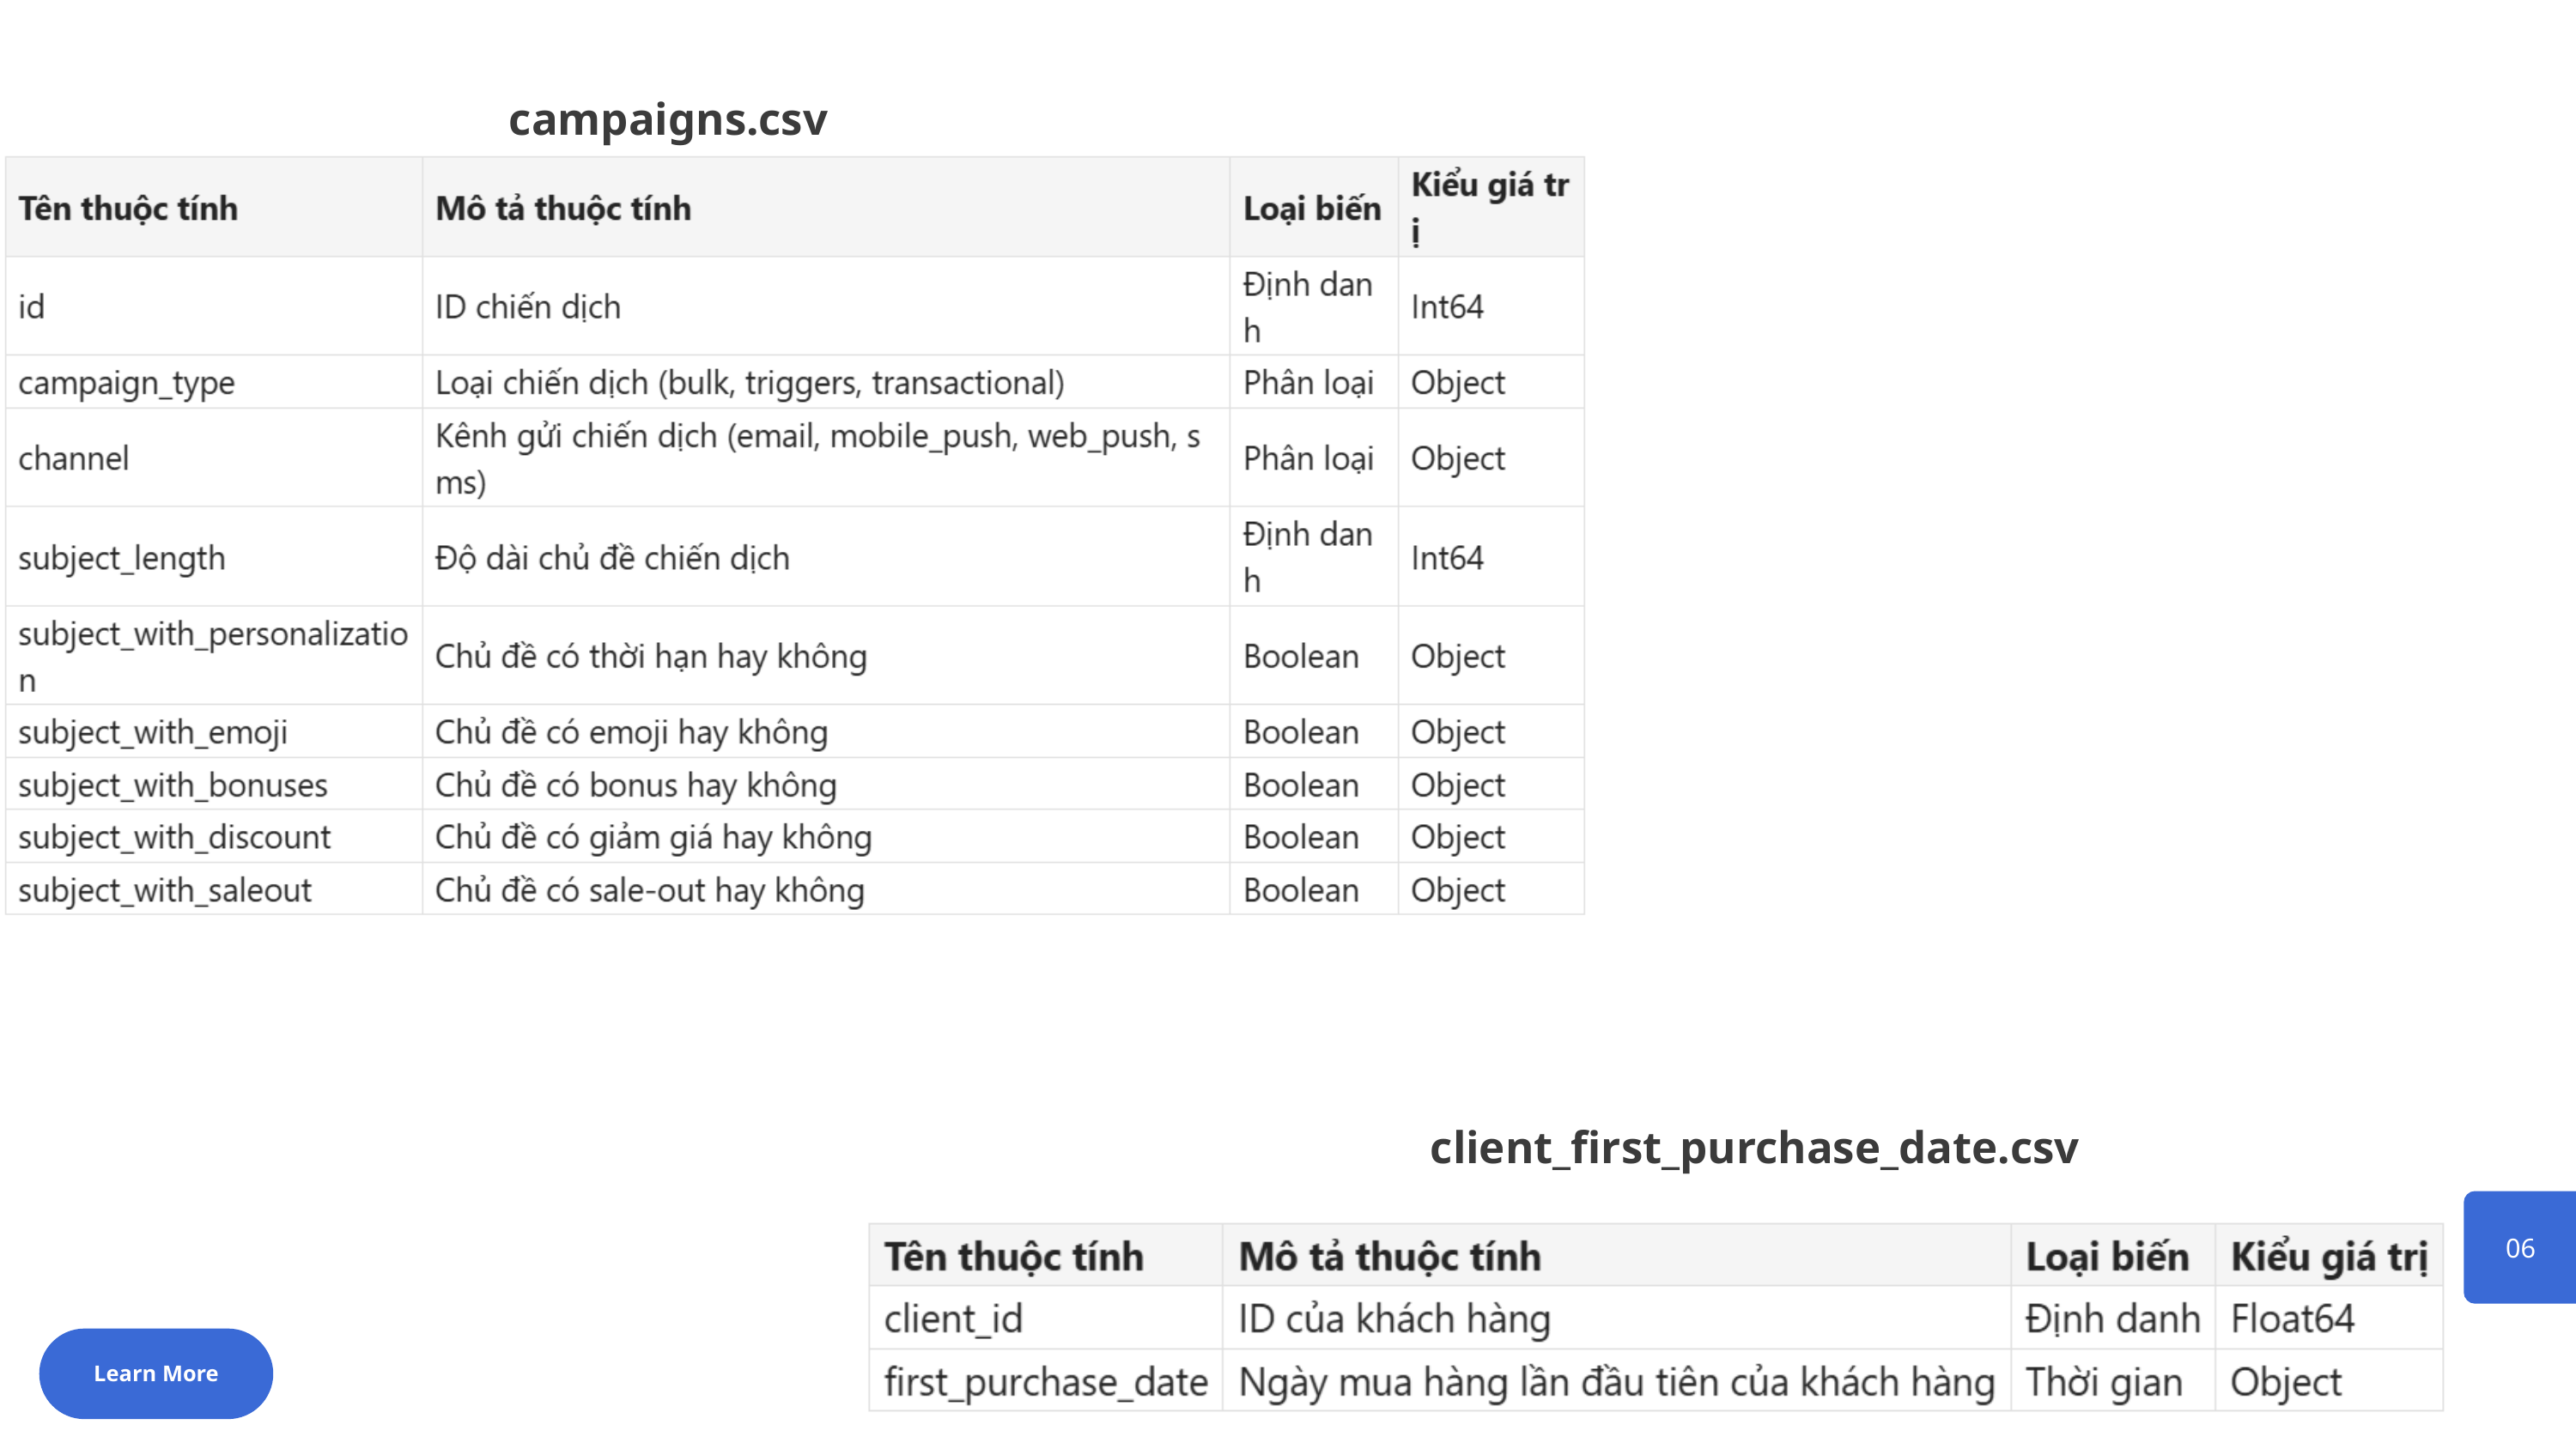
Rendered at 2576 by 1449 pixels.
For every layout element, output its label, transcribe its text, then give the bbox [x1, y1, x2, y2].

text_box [2464, 1191, 2576, 1304]
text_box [39, 1328, 274, 1420]
text_box client_first_purchase_date.csv [1430, 1111, 2277, 1173]
text_box [858, 1214, 2451, 1420]
text_box [0, 149, 1592, 927]
text_box campaigns.csv [508, 82, 995, 144]
